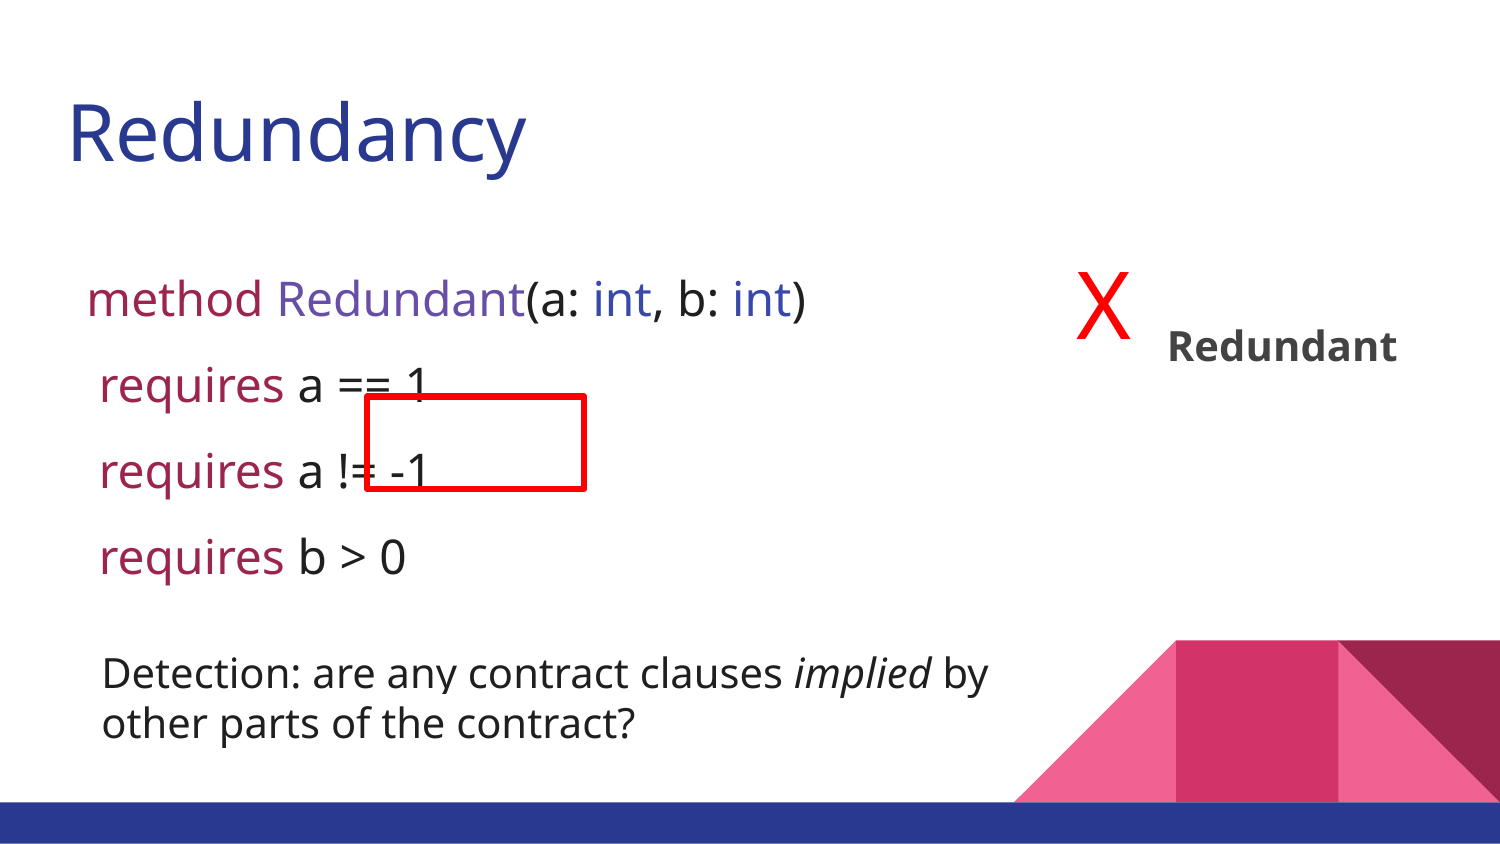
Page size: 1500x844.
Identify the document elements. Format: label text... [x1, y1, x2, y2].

text_box X [1061, 231, 1221, 408]
text_box method Redundant(a: int, b: int) requires a == 1 requires a != -1 requires b > 0 [71, 224, 1068, 599]
text_box [367, 396, 585, 490]
text_box Redundant [1151, 304, 1500, 381]
title Redundancy [51, 67, 1449, 167]
text_box Detection: are any contract clauses implied by other parts of the contract? [86, 631, 1121, 762]
